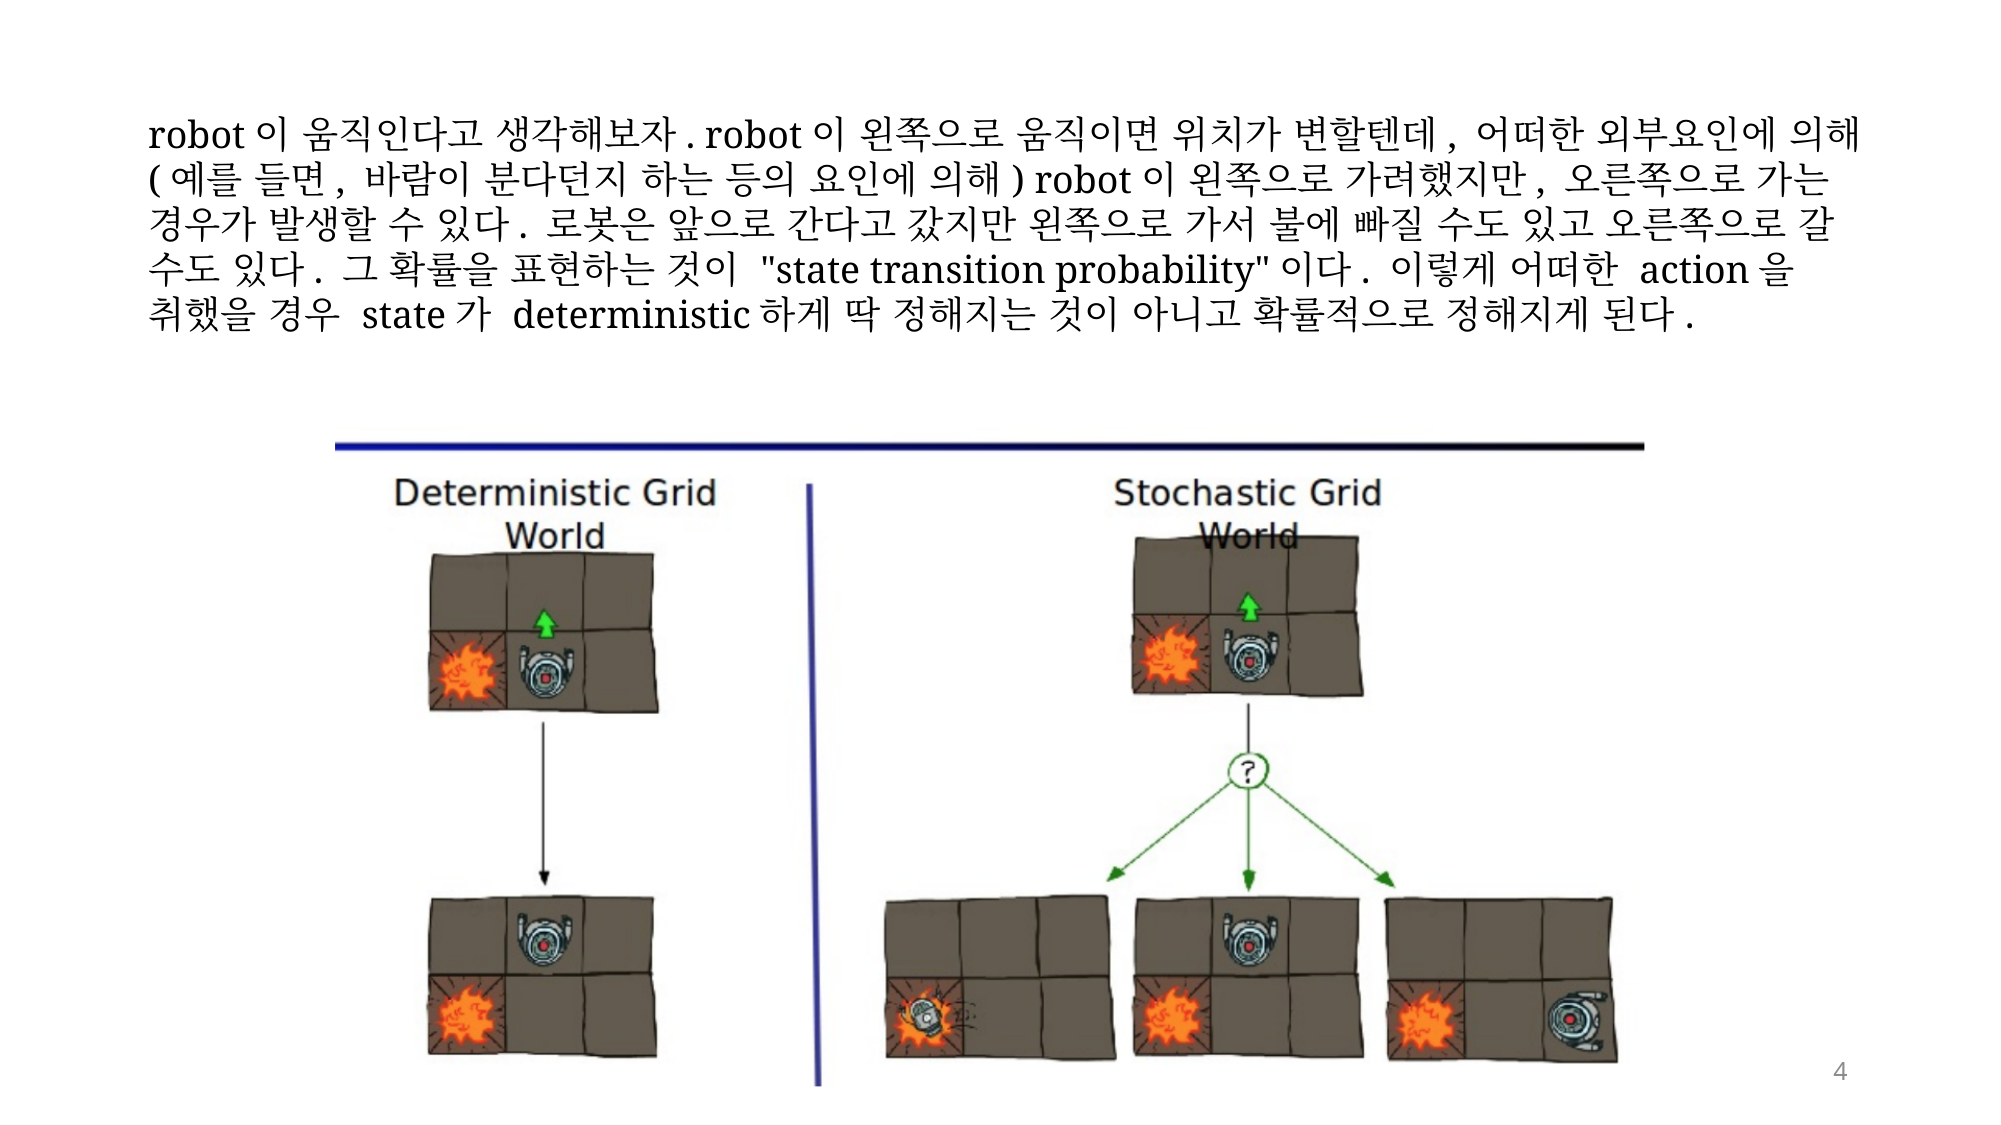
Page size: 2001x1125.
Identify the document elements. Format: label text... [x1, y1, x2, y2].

text_box robot이 움직인다고 생각해보자. robot이 왼쪽으로 움직이면 위치가 변할텐데, 어떠한 외부요인에 의해 (예를 들면, 바람이 분다던지 하는 등의 요인에 의해) robot이 왼쪽으로 가려했지만, 오른쪽으로 가는 경우가 발생할 수 있다. 로봇은 앞으로 간다고 갔지만 왼쪽으로 가서 불에 빠질 수도 있고 오른쪽으로 갈 수도 있다. 그 확률을 표현하는 것이 "state transition probability"이다. 이렇게 어떠한 action을 취했을 경우 state가 deterministic하게 딱 정해지는 것이 아니고 확률적으로 정해지게 된다. [133, 103, 1896, 344]
picture [309, 427, 1683, 1101]
slide_number 4 [1412, 1042, 1863, 1103]
